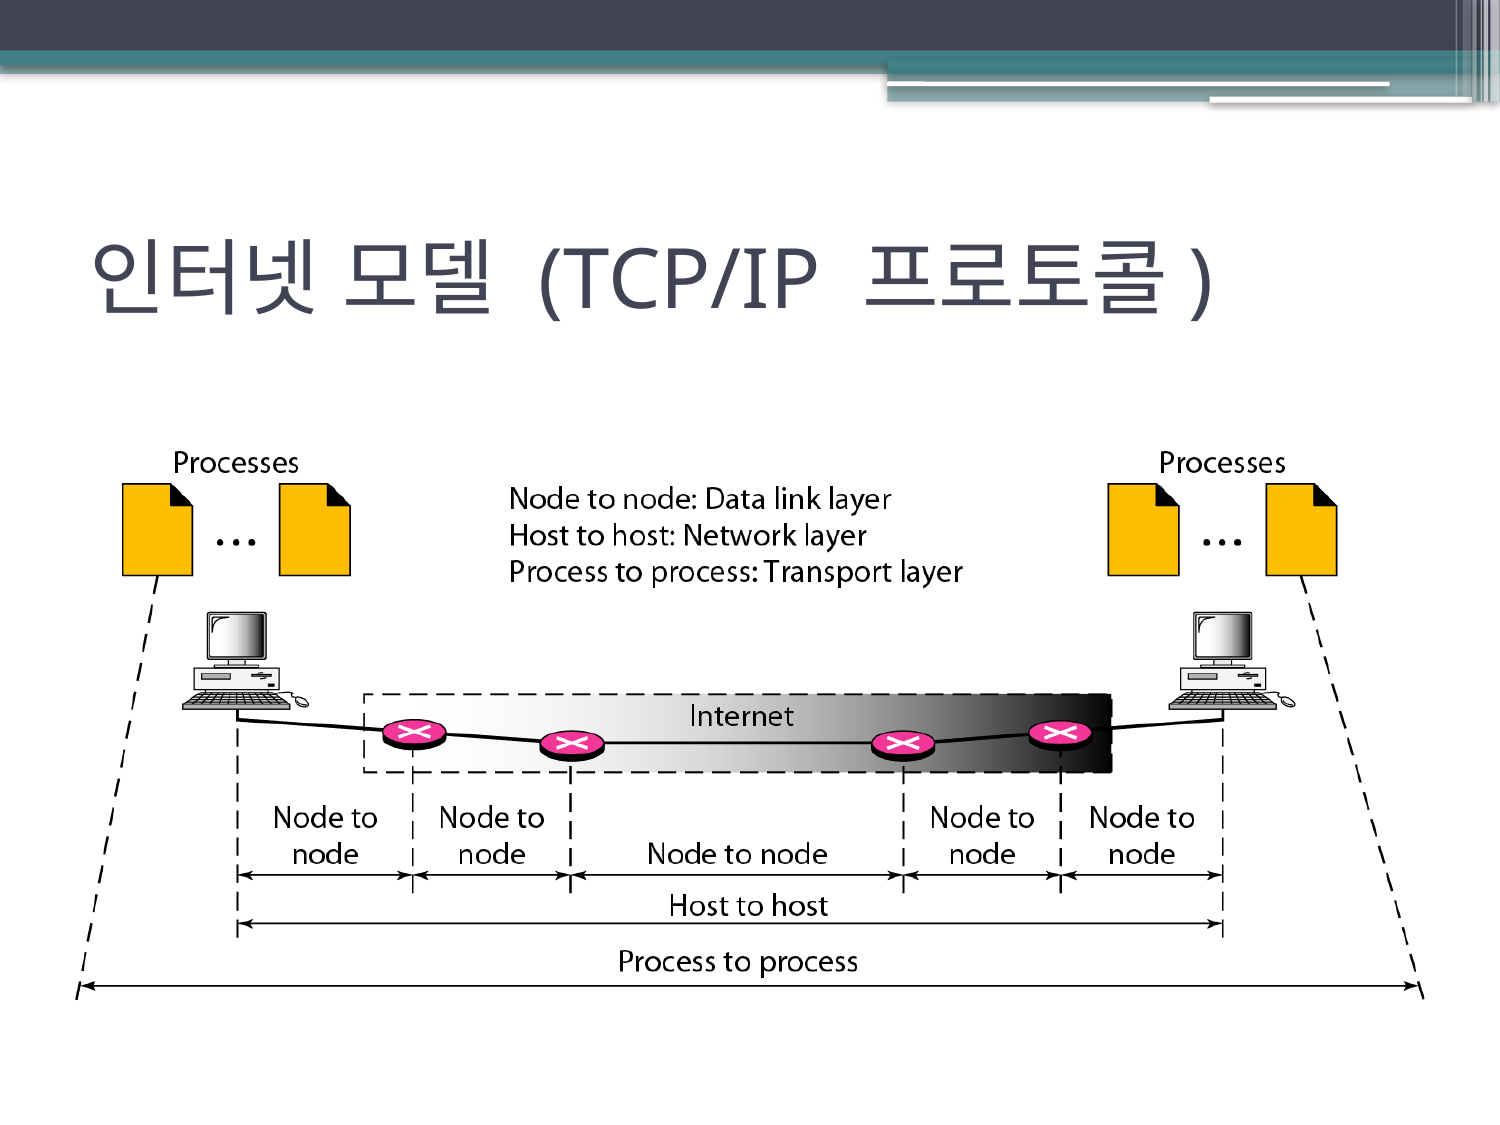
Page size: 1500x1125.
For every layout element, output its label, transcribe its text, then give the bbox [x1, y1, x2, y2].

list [74, 446, 1426, 1001]
title 인터넷 모델 (TCP/IP 프로토콜) [75, 187, 1425, 363]
